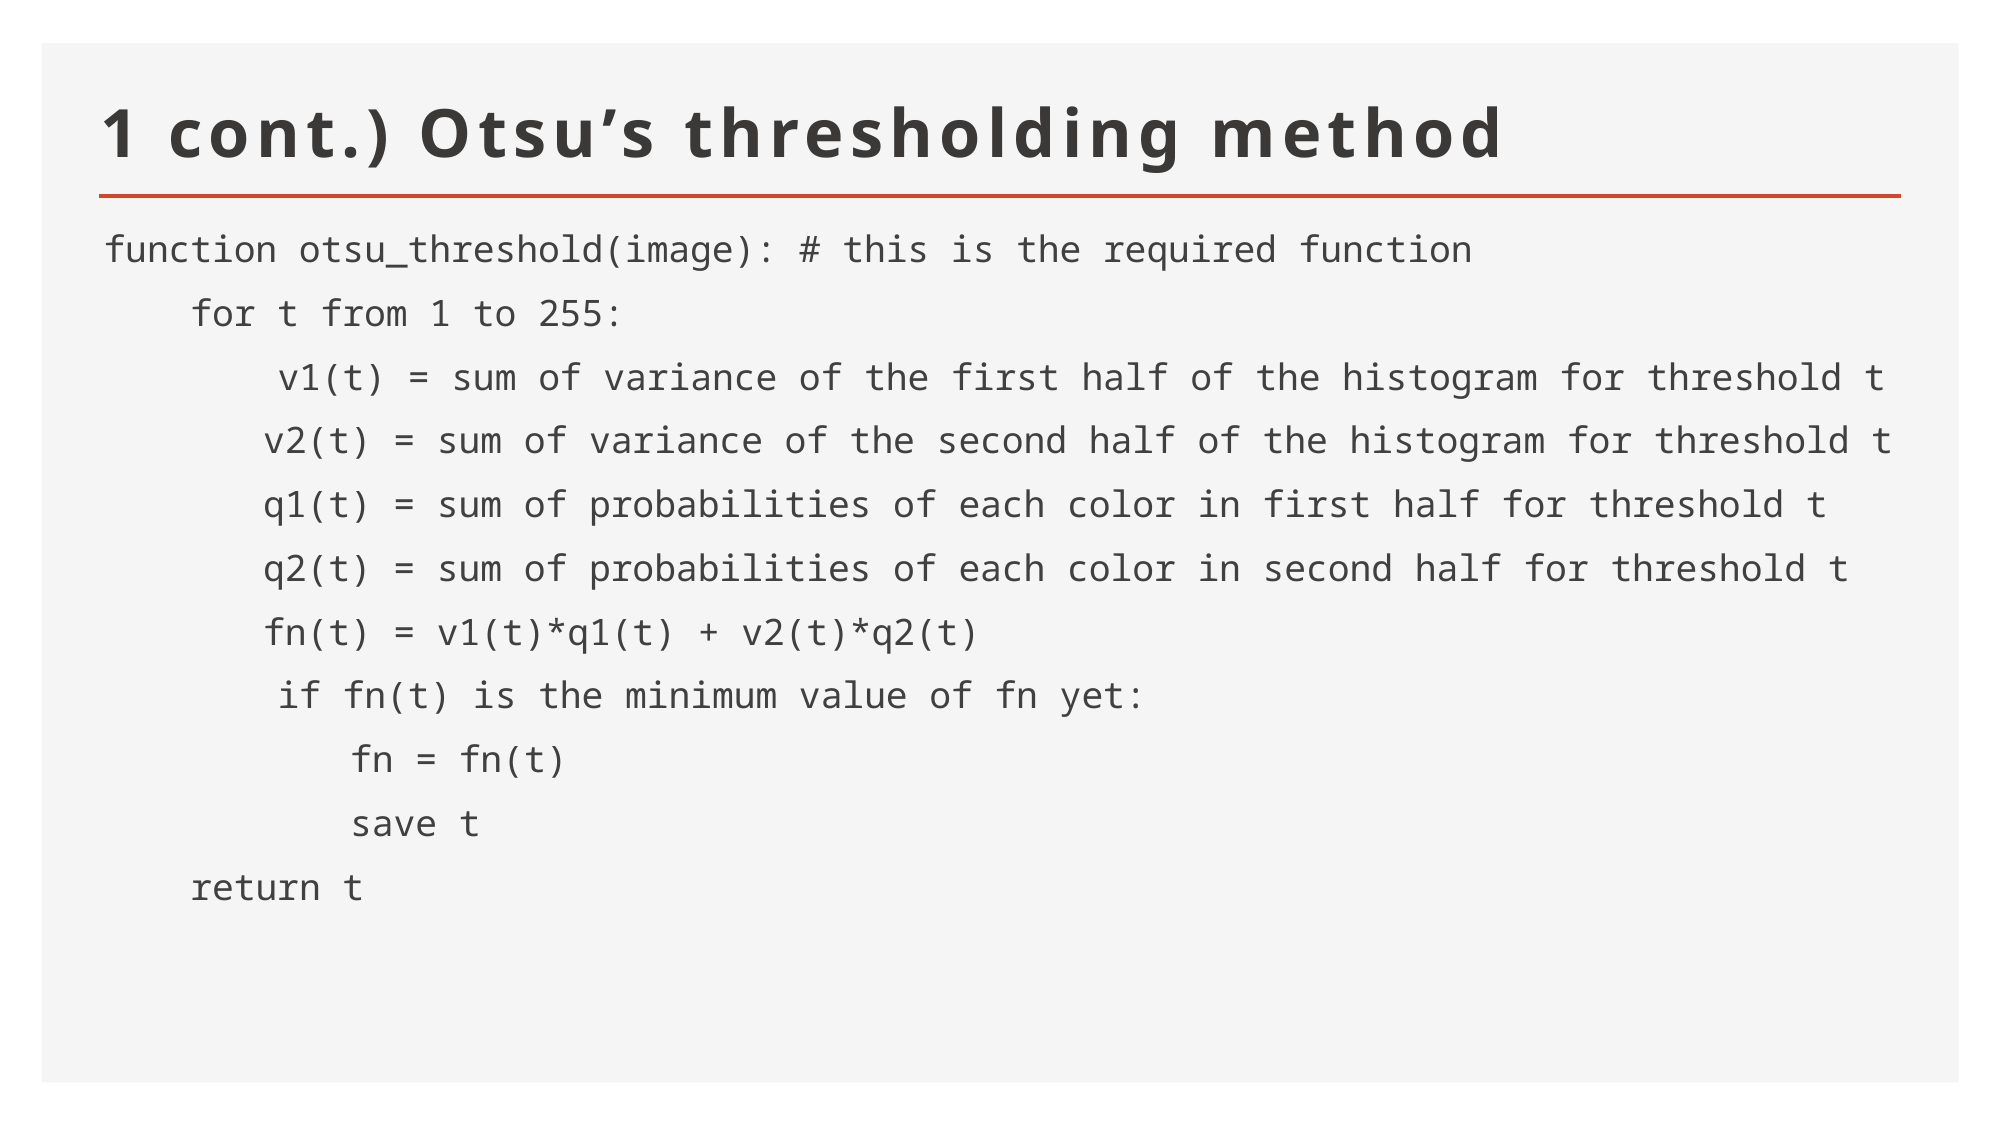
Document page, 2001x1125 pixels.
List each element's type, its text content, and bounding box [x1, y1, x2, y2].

title 1 cont.) Otsu’s thresholding method [85, 38, 1890, 179]
list function otsu_threshold(image): # this is the required function for t from 1 to 255: v1(t) = sum of variance of the first half of the histogram for threshold t v2(t) = sum of variance of the second half of the histogram for threshold t q1(t) = sum of probabilities of each color in first half for threshold t q2(t) = sum of probabilities of each color in second half for threshold t fn(t) = v1(t)*q1(t) + v2(t)*q2(t) if fn(t) is the minimum value of fn yet: fn = fn(t) save t return t [88, 210, 1944, 1064]
